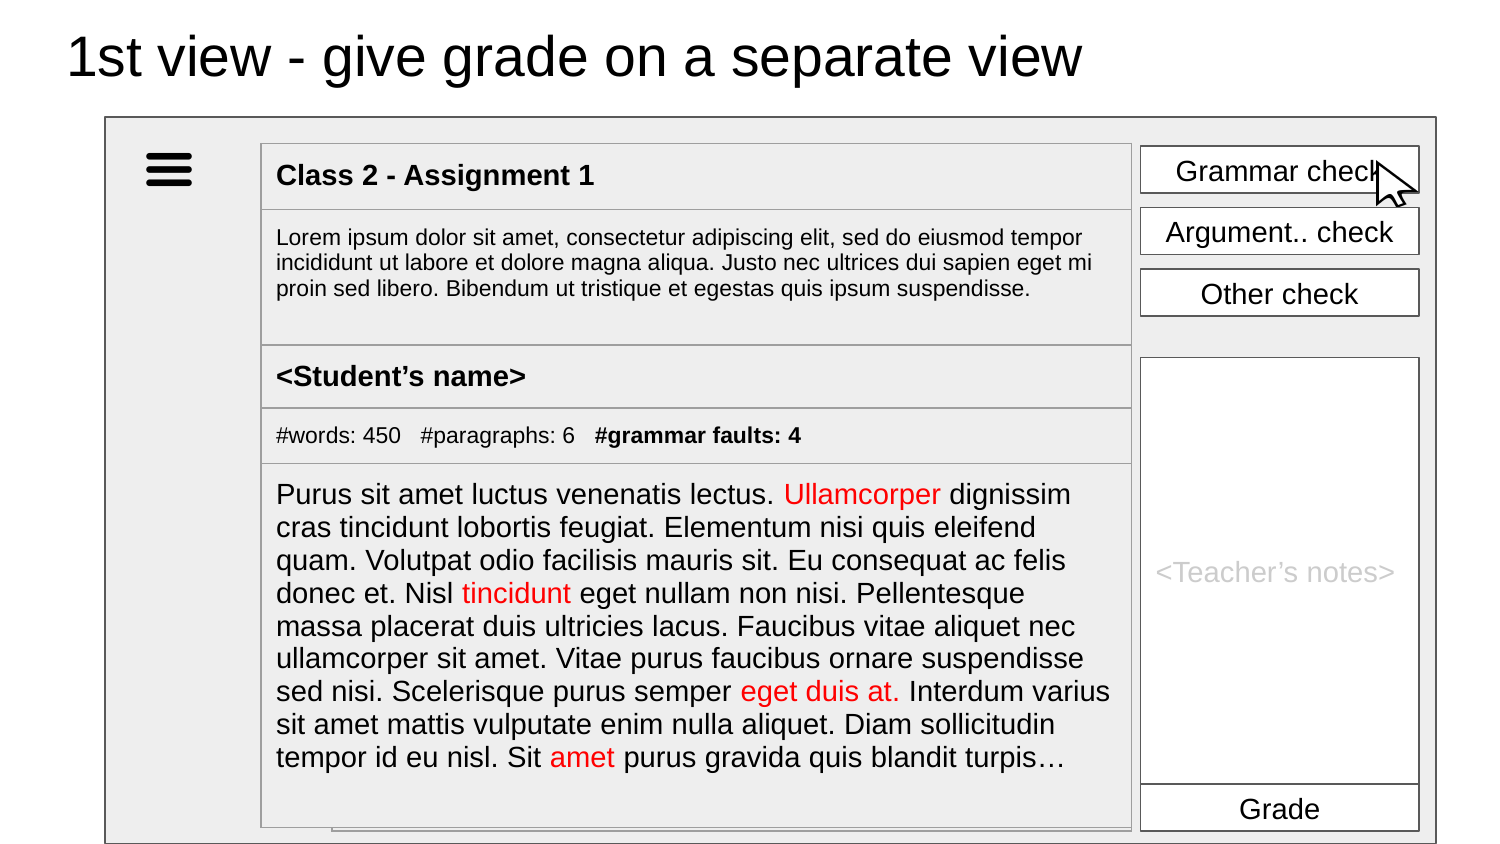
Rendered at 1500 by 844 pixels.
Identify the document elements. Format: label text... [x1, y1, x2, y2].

text_box <Teacher’s notes> [1140, 357, 1419, 784]
text_box Grade [1140, 784, 1419, 832]
table_cell #words: 450 #paragraphs: 6 #grammar faults: 4 [262, 409, 1131, 463]
table_header Class 2 - Assignment 1 [262, 144, 1131, 209]
table_cell Lorem ipsum dolor sit amet, consectetur adipiscing elit, sed do eiusmod tempor incididunt ut labore et dolore magna aliqua. Justo nec ultrices dui sapien eget mi proin sed libero. Bibendum ut tristique et egestas quis ipsum suspendisse. [262, 210, 1131, 344]
table_cell Purus sit amet luctus venenatis lectus. Ullamcorper dignissim cras tincidunt lobortis feugiat. Elementum nisi quis eleifend quam. Volutpat odio facilisis mauris sit. Eu consequat ac felis donec et. Nisl tincidunt eget nullam non nisi. Pellentesque massa placerat duis ultricies lacus. Faucibus vitae aliquet nec ullamcorper sit amet. Vitae purus faucibus ornare suspendisse sed nisi. Scelerisque purus semper eget duis at. Interdum varius sit amet mattis vulputate enim nulla aliquet. Diam sollicitudin tempor id eu nisl. Sit amet purus gravida quis blandit turpis… [262, 464, 1131, 827]
text_box Argument.. check [1140, 207, 1419, 255]
title 1st view - give grade on a separate view [51, 10, 1449, 105]
table_cell <Student’s name> [262, 346, 1131, 407]
picture [1376, 160, 1420, 208]
text_box [105, 116, 1437, 844]
text_box Other check [1140, 268, 1419, 317]
picture [142, 143, 196, 196]
text_box Grammar check [1140, 145, 1419, 193]
